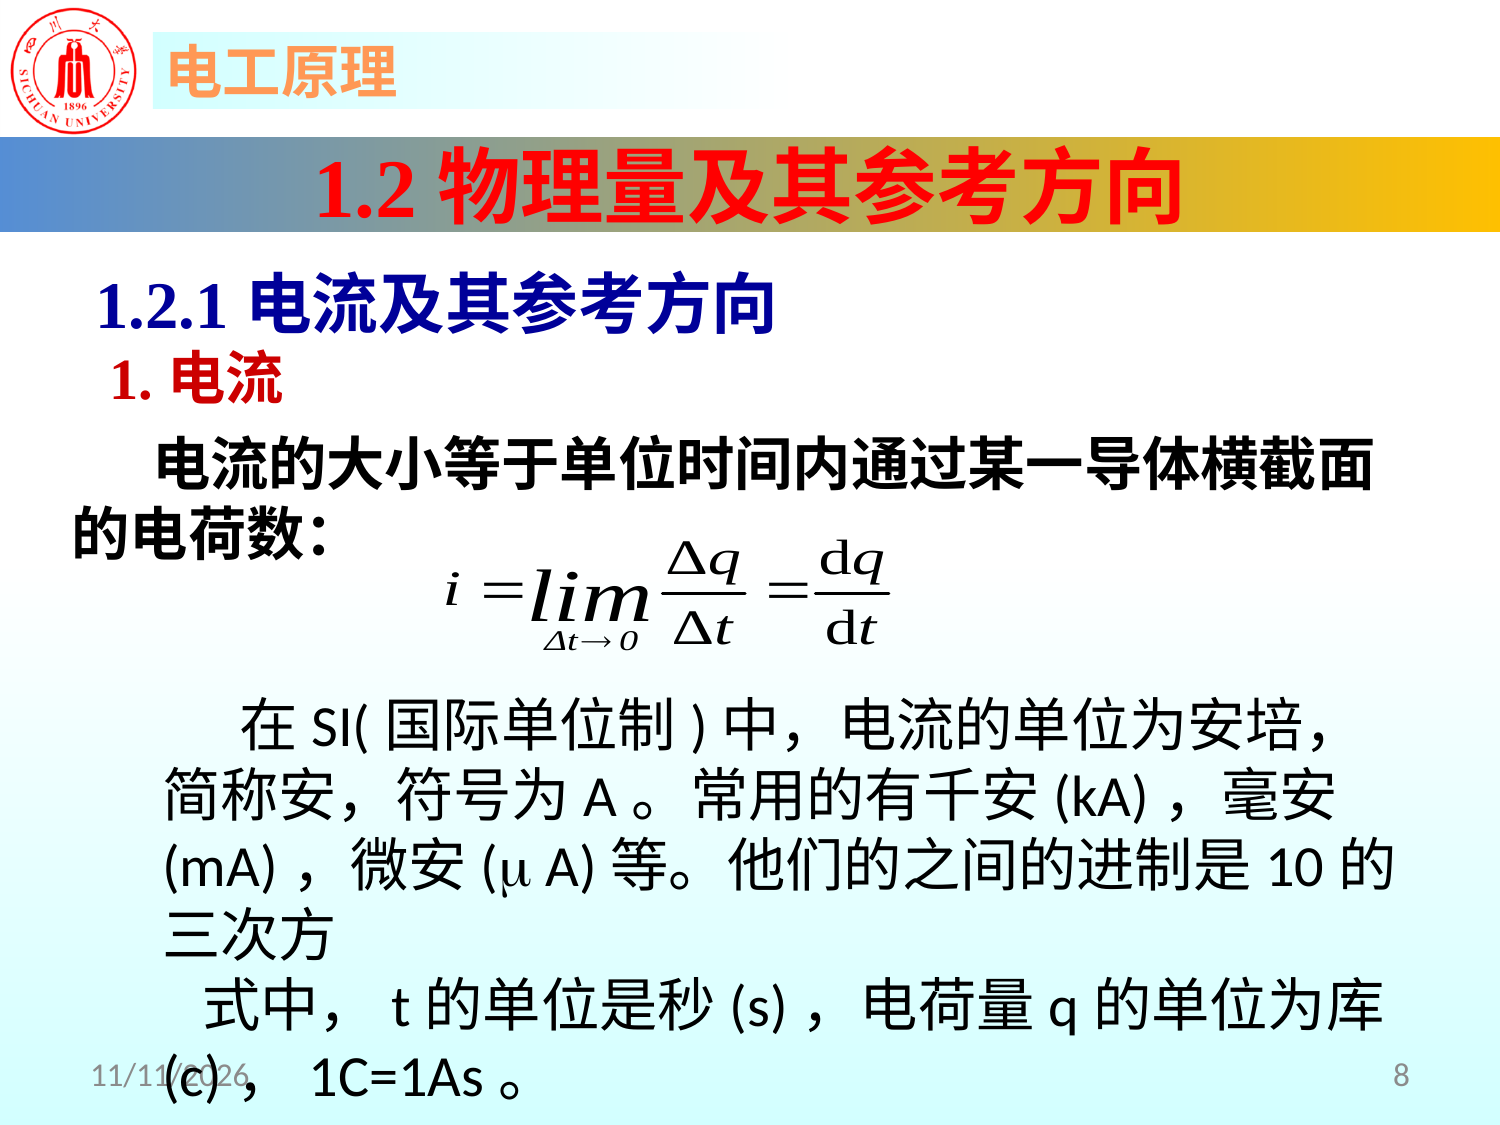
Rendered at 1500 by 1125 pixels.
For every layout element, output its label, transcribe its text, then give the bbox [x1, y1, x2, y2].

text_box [0, 136, 1500, 351]
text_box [56, 333, 1432, 664]
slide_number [75, 1042, 147, 1103]
text_box 在SI(国际单位制)中，电流的单位为安培，简称安，符号为A。常用的有千安(kA)，毫安(mA)，微安( A)等。他们的之间的进制是10的三次方 式中，t的单位是秒(s)，电荷量q的单位为库(c)，1C=1As。 [147, 680, 1432, 1116]
picture [0, 1, 150, 136]
